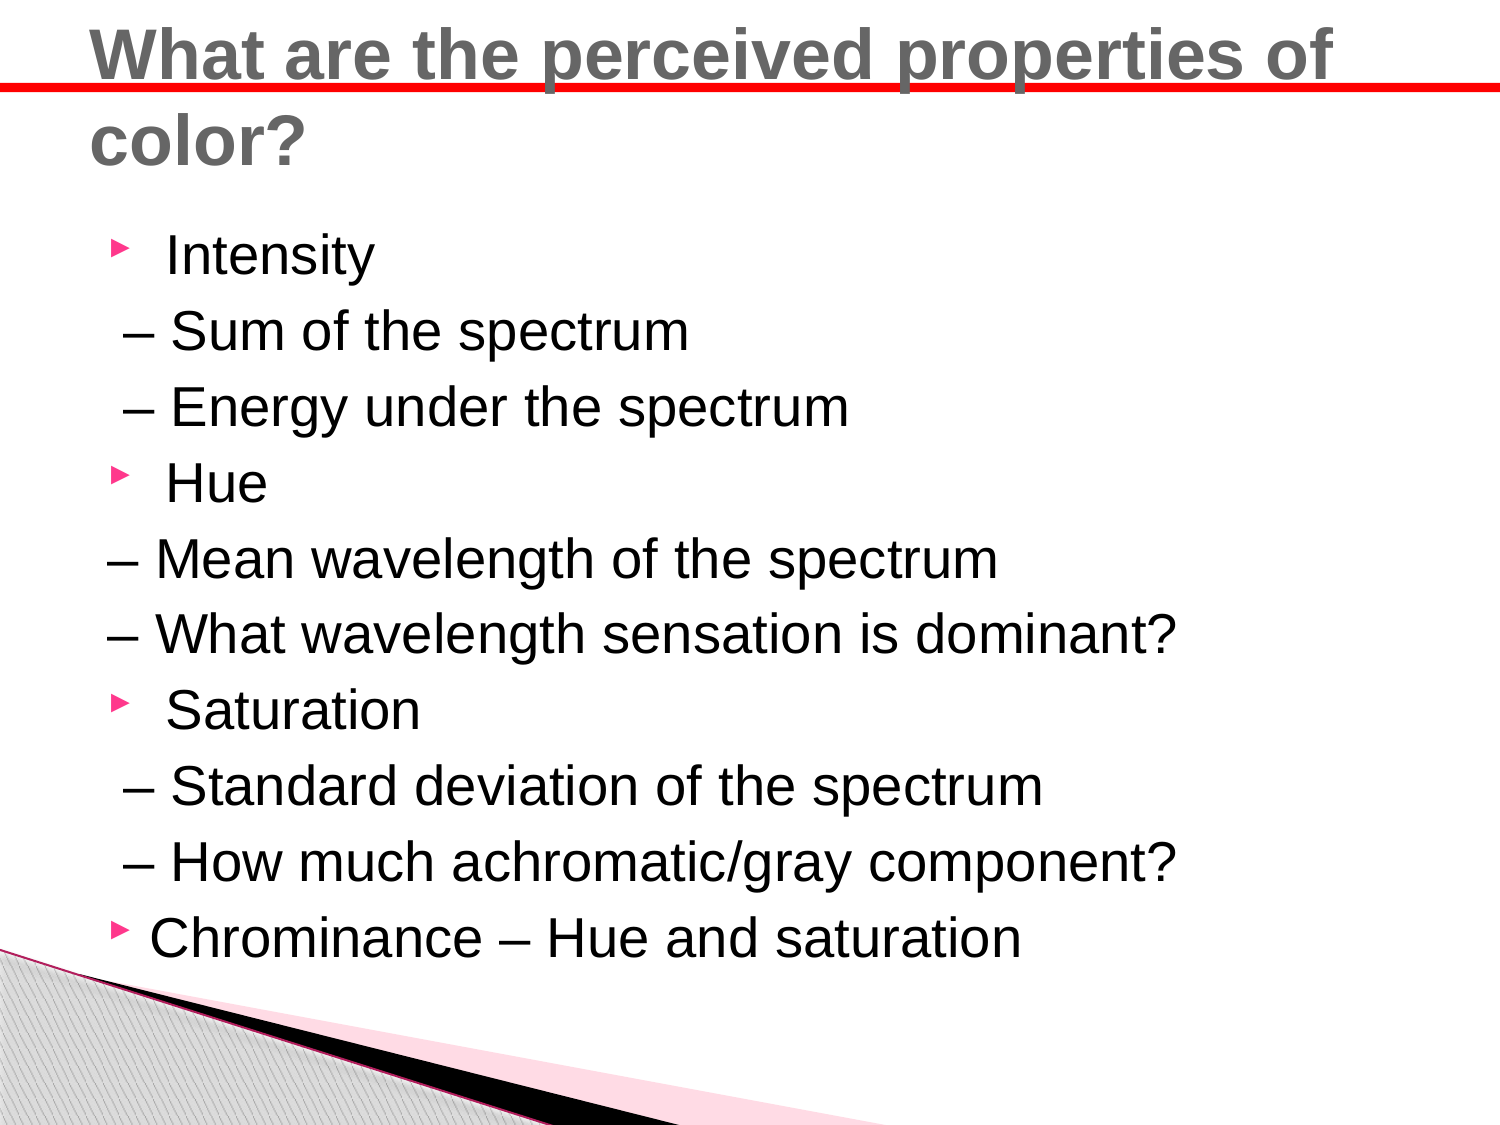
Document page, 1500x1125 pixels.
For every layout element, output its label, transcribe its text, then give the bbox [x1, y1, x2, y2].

list Intensity – Sum of the spectrum – Energy under the spectrum Hue – Mean wavelength of the spectrum – What wavelength sensation is dominant? Saturation – Standard deviation of the spectrum – How much achromatic/gray component? Chrominance – Hue and saturation [74, 210, 1426, 954]
title What are the perceived properties of color? [75, 0, 1425, 188]
